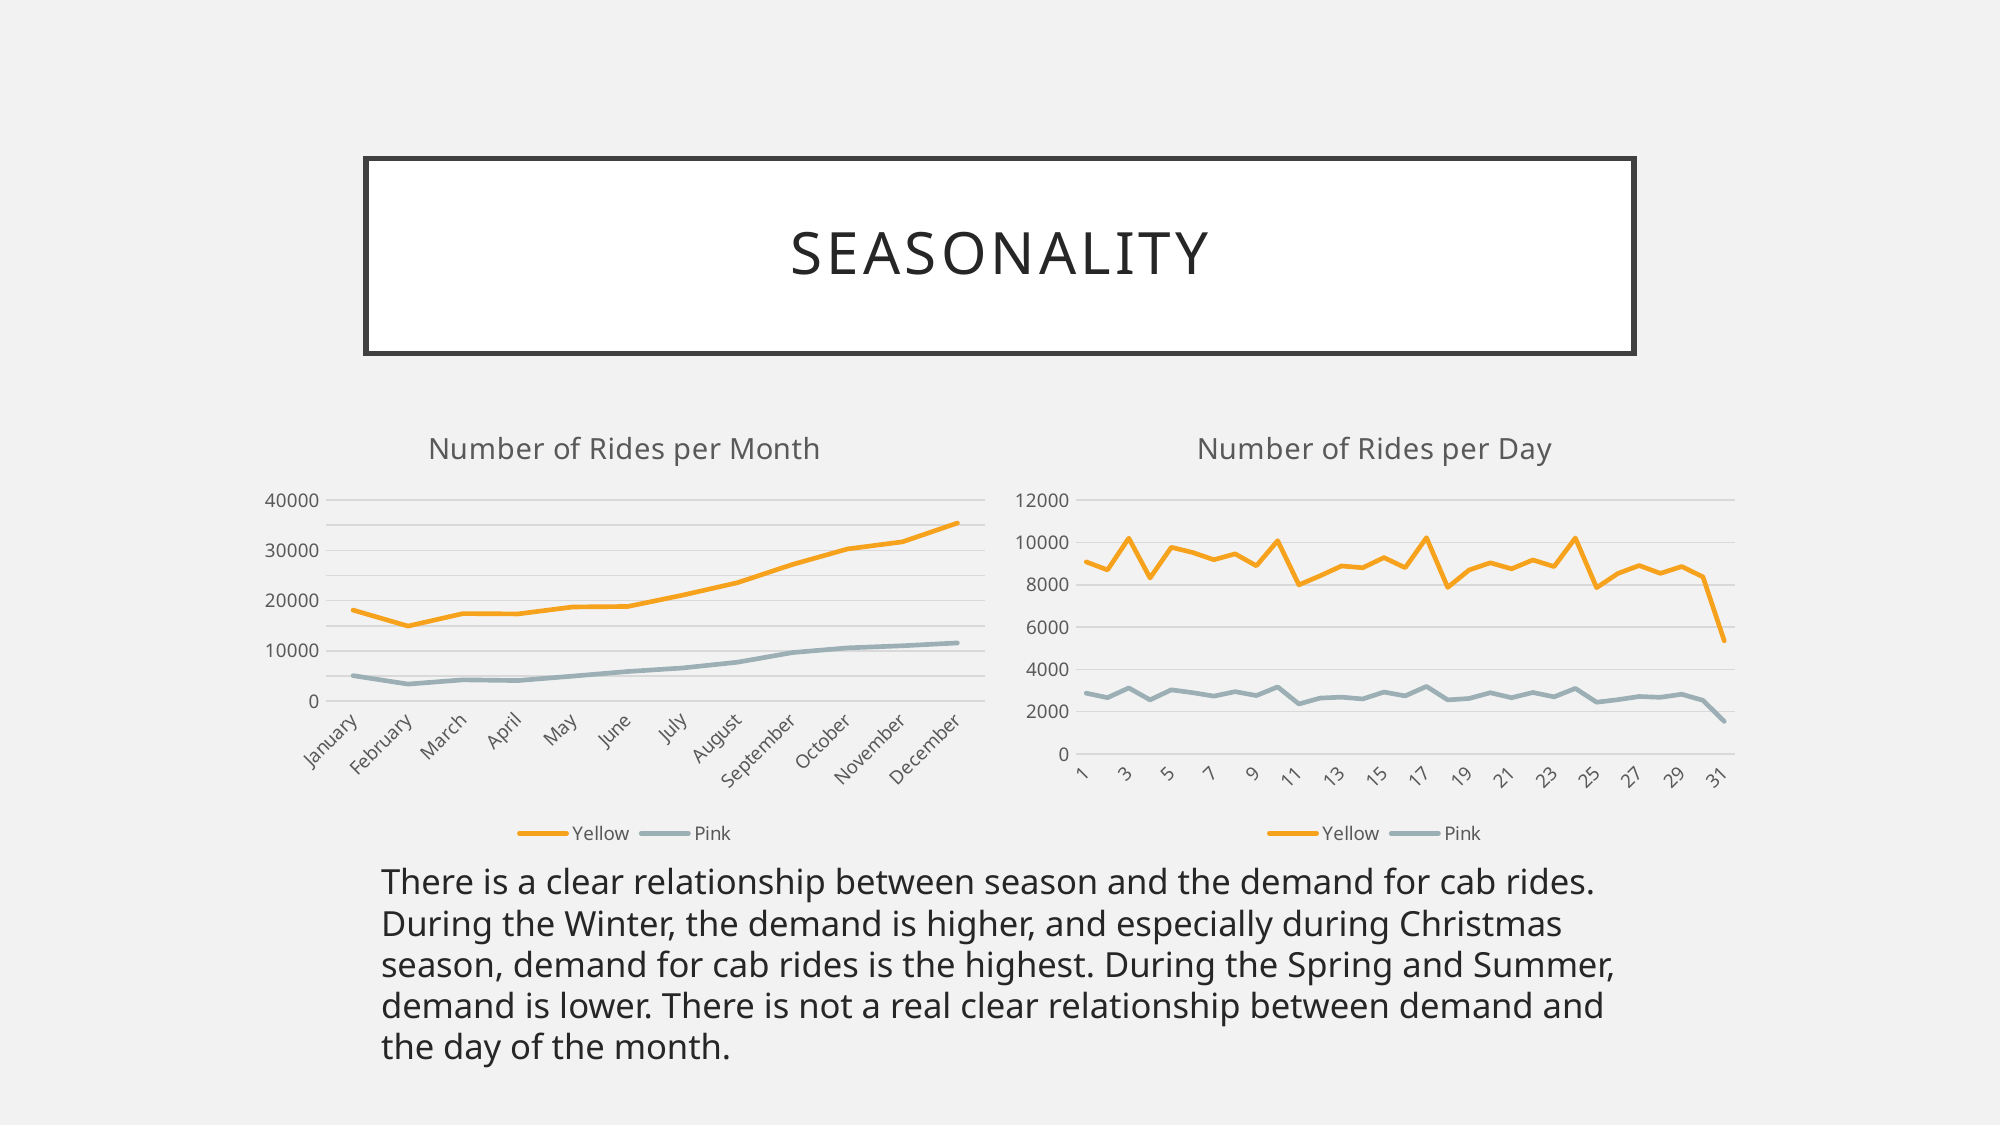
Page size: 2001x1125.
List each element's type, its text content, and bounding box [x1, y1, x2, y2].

chart [249, 402, 1750, 853]
title Seasonality [363, 156, 1637, 356]
list There is a clear relationship between season and the demand for cab rides. During the Winter, the demand is higher, and especially during Christmas season, demand for cab rides is the highest. During the Spring and Summer, demand is lower. There is not a real clear relationship between demand and the day of the month. [366, 853, 1634, 1077]
